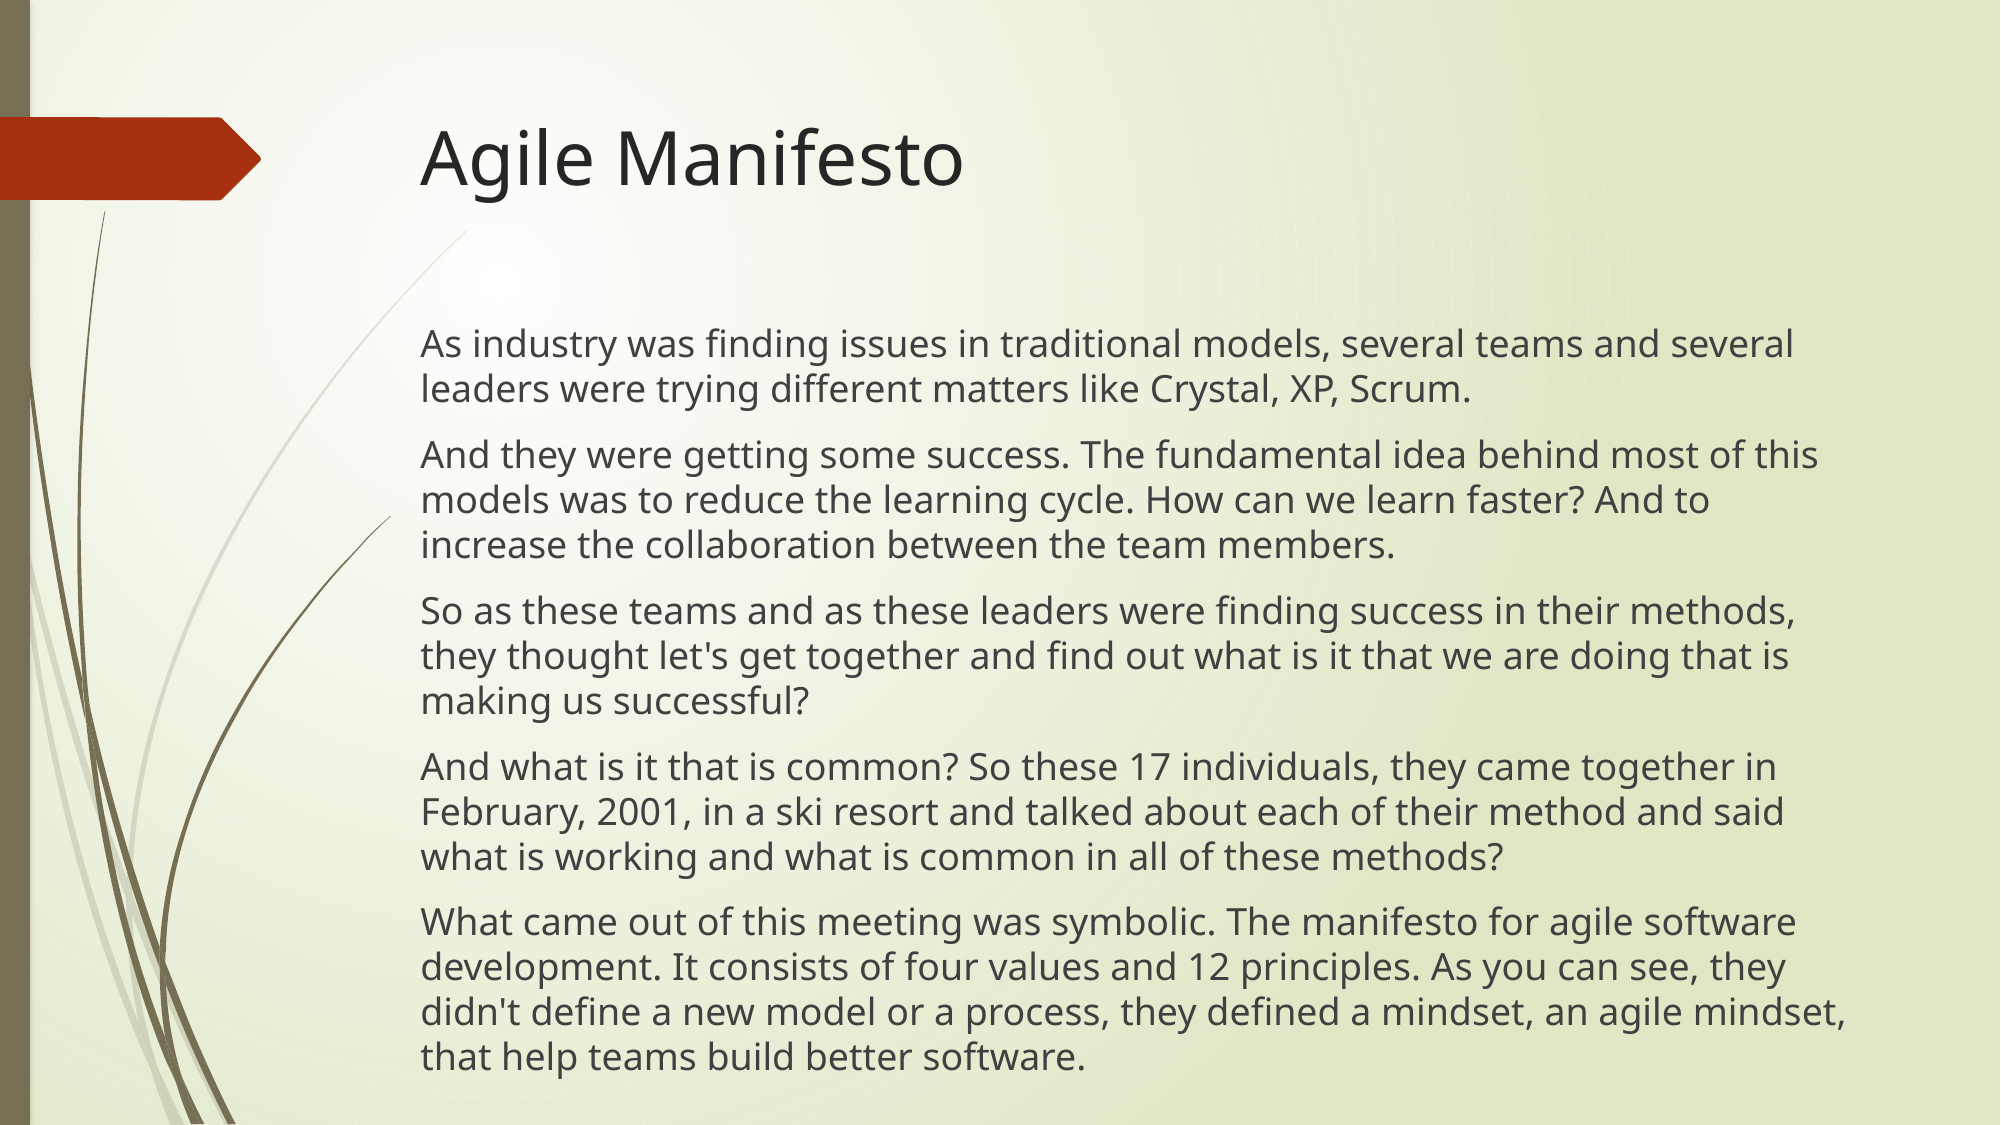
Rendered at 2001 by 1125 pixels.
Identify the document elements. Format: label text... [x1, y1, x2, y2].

list As industry was finding issues in traditional models, several teams and several leaders were trying different matters like Crystal, XP, Scrum. And they were getting some success. The fundamental idea behind most of this models was to reduce the learning cycle. How can we learn faster? And to increase the collaboration between the team members. So as these teams and as these leaders were finding success in their methods, they thought let's get together and find out what is it that we are doing that is making us successful? And what is it that is common? So these 17 individuals, they came together in February, 2001, in a ski resort and talked about each of their method and said what is working and what is common in all of these methods? What came out of this meeting was symbolic. The manifesto for agile software development. It consists of four values and 12 principles. As you can see, they didn't define a new model or a process, they defined a mindset, an agile mindset, that help teams build better software. [405, 312, 1868, 1104]
title Agile Manifesto [405, 102, 1868, 312]
